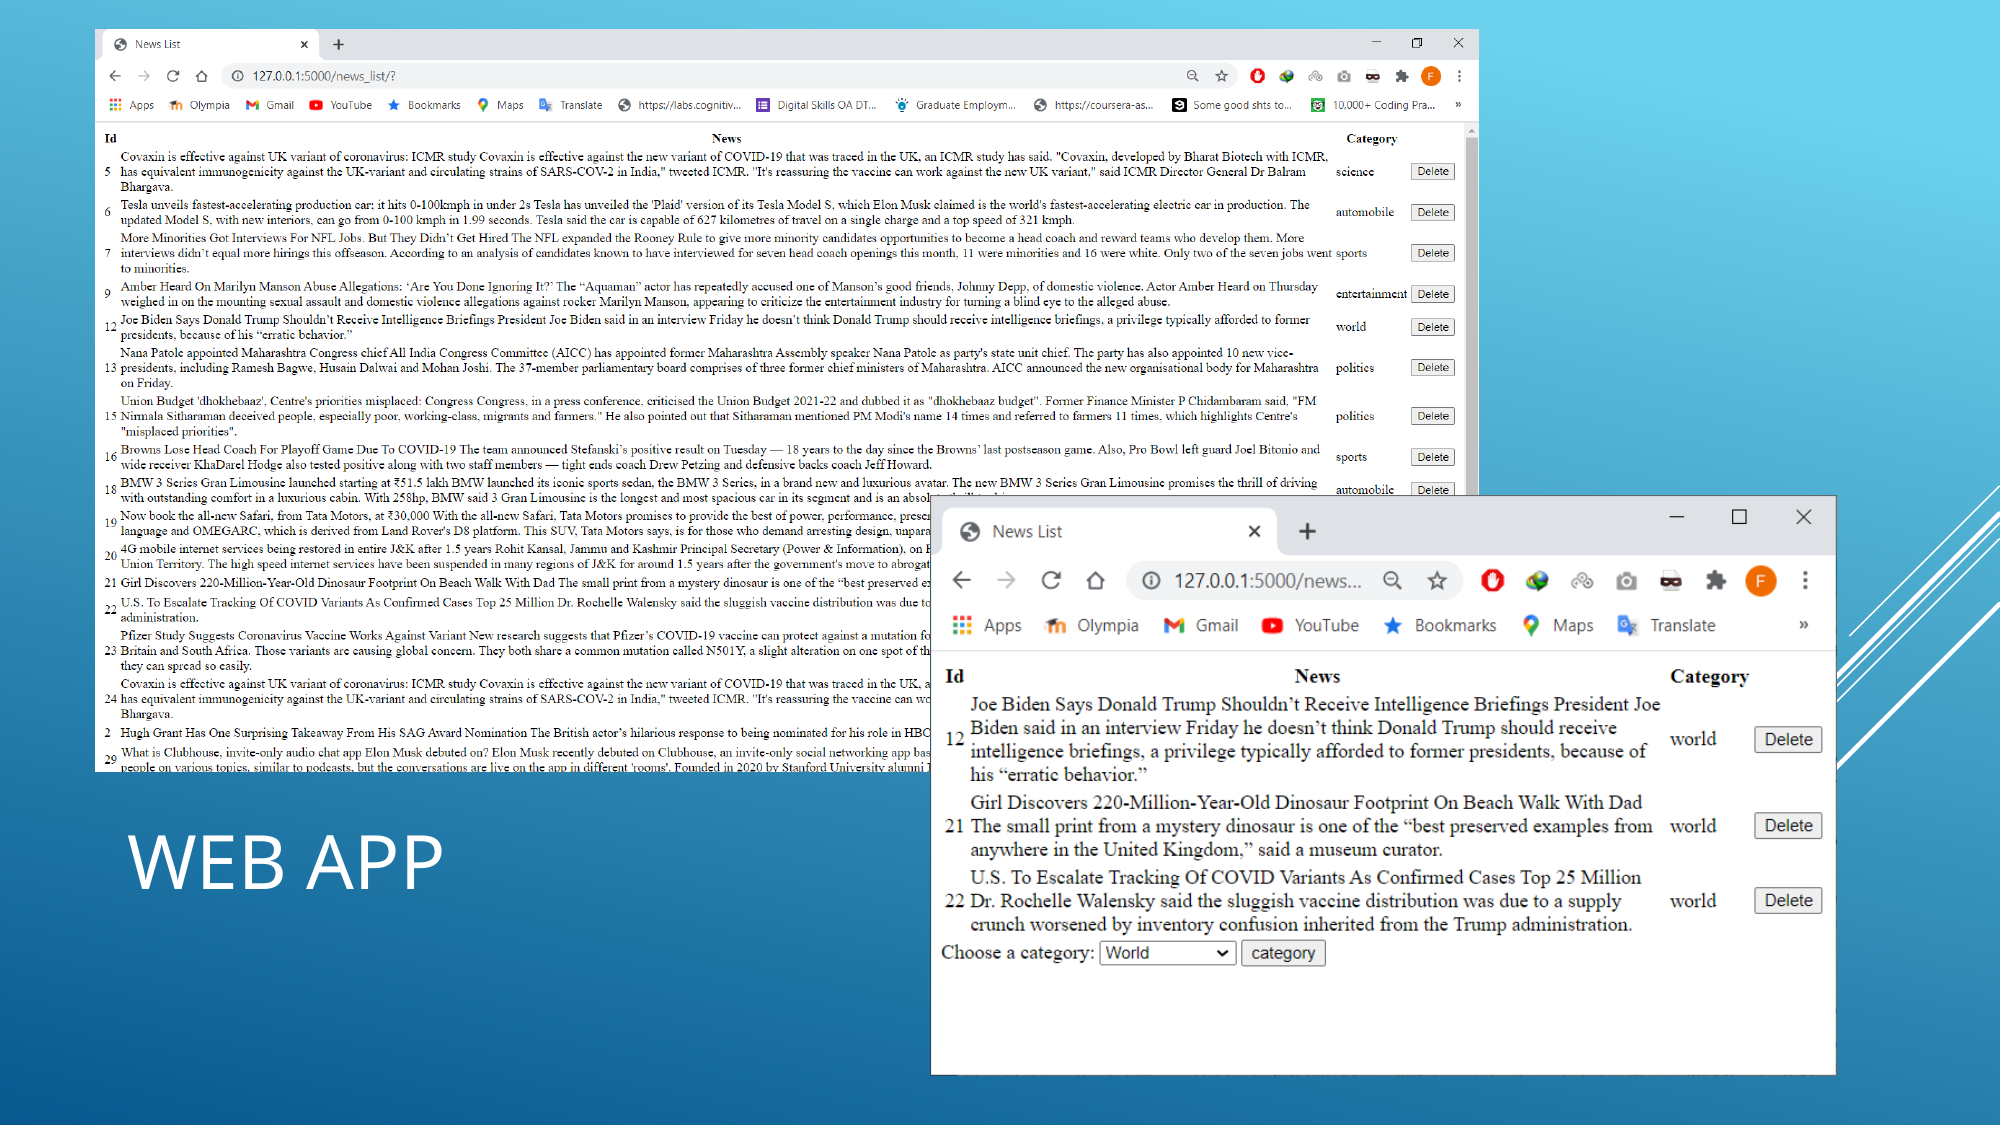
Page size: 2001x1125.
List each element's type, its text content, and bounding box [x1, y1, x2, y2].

picture [95, 29, 1837, 1076]
title WEB APP [112, 772, 929, 984]
